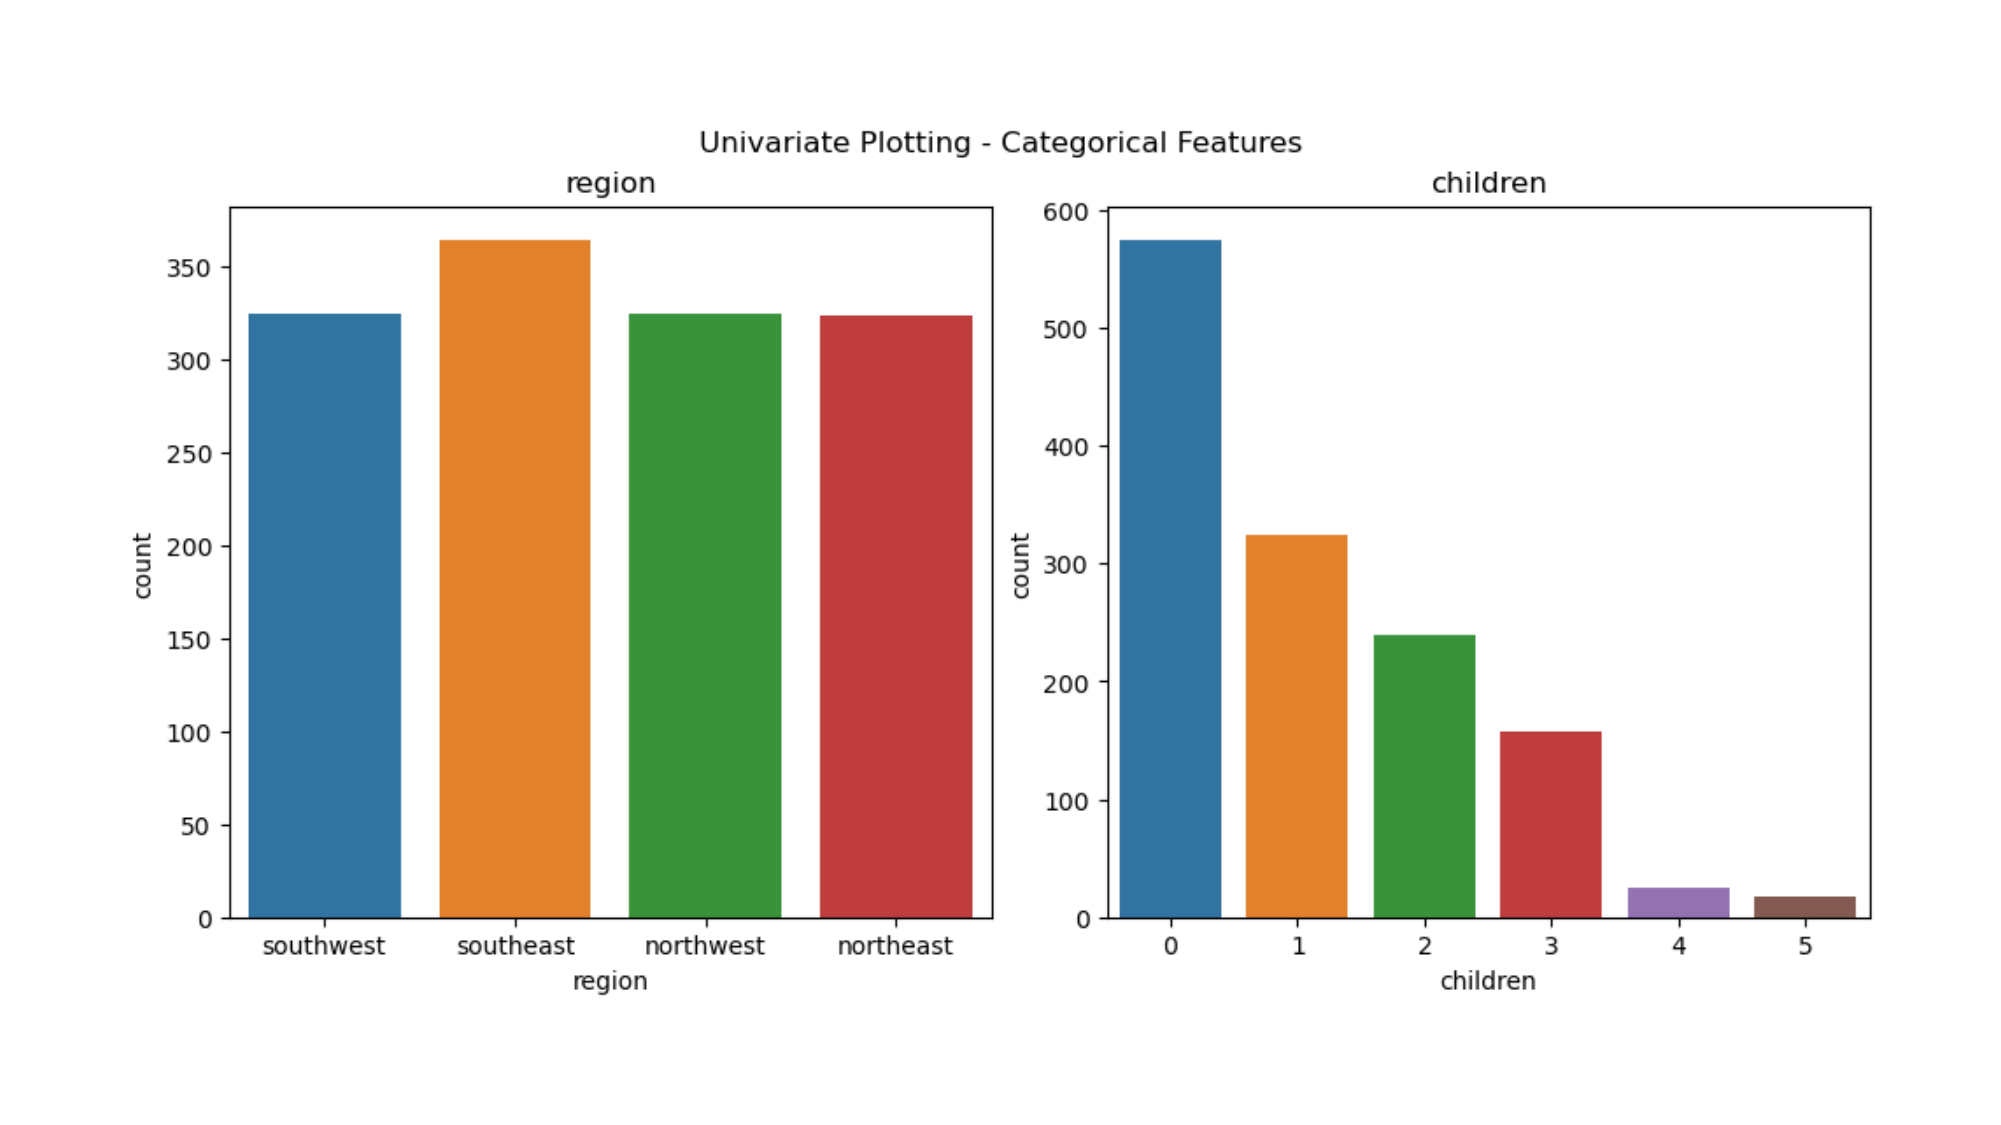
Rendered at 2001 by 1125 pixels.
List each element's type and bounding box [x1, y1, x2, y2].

picture [114, 114, 1886, 1011]
